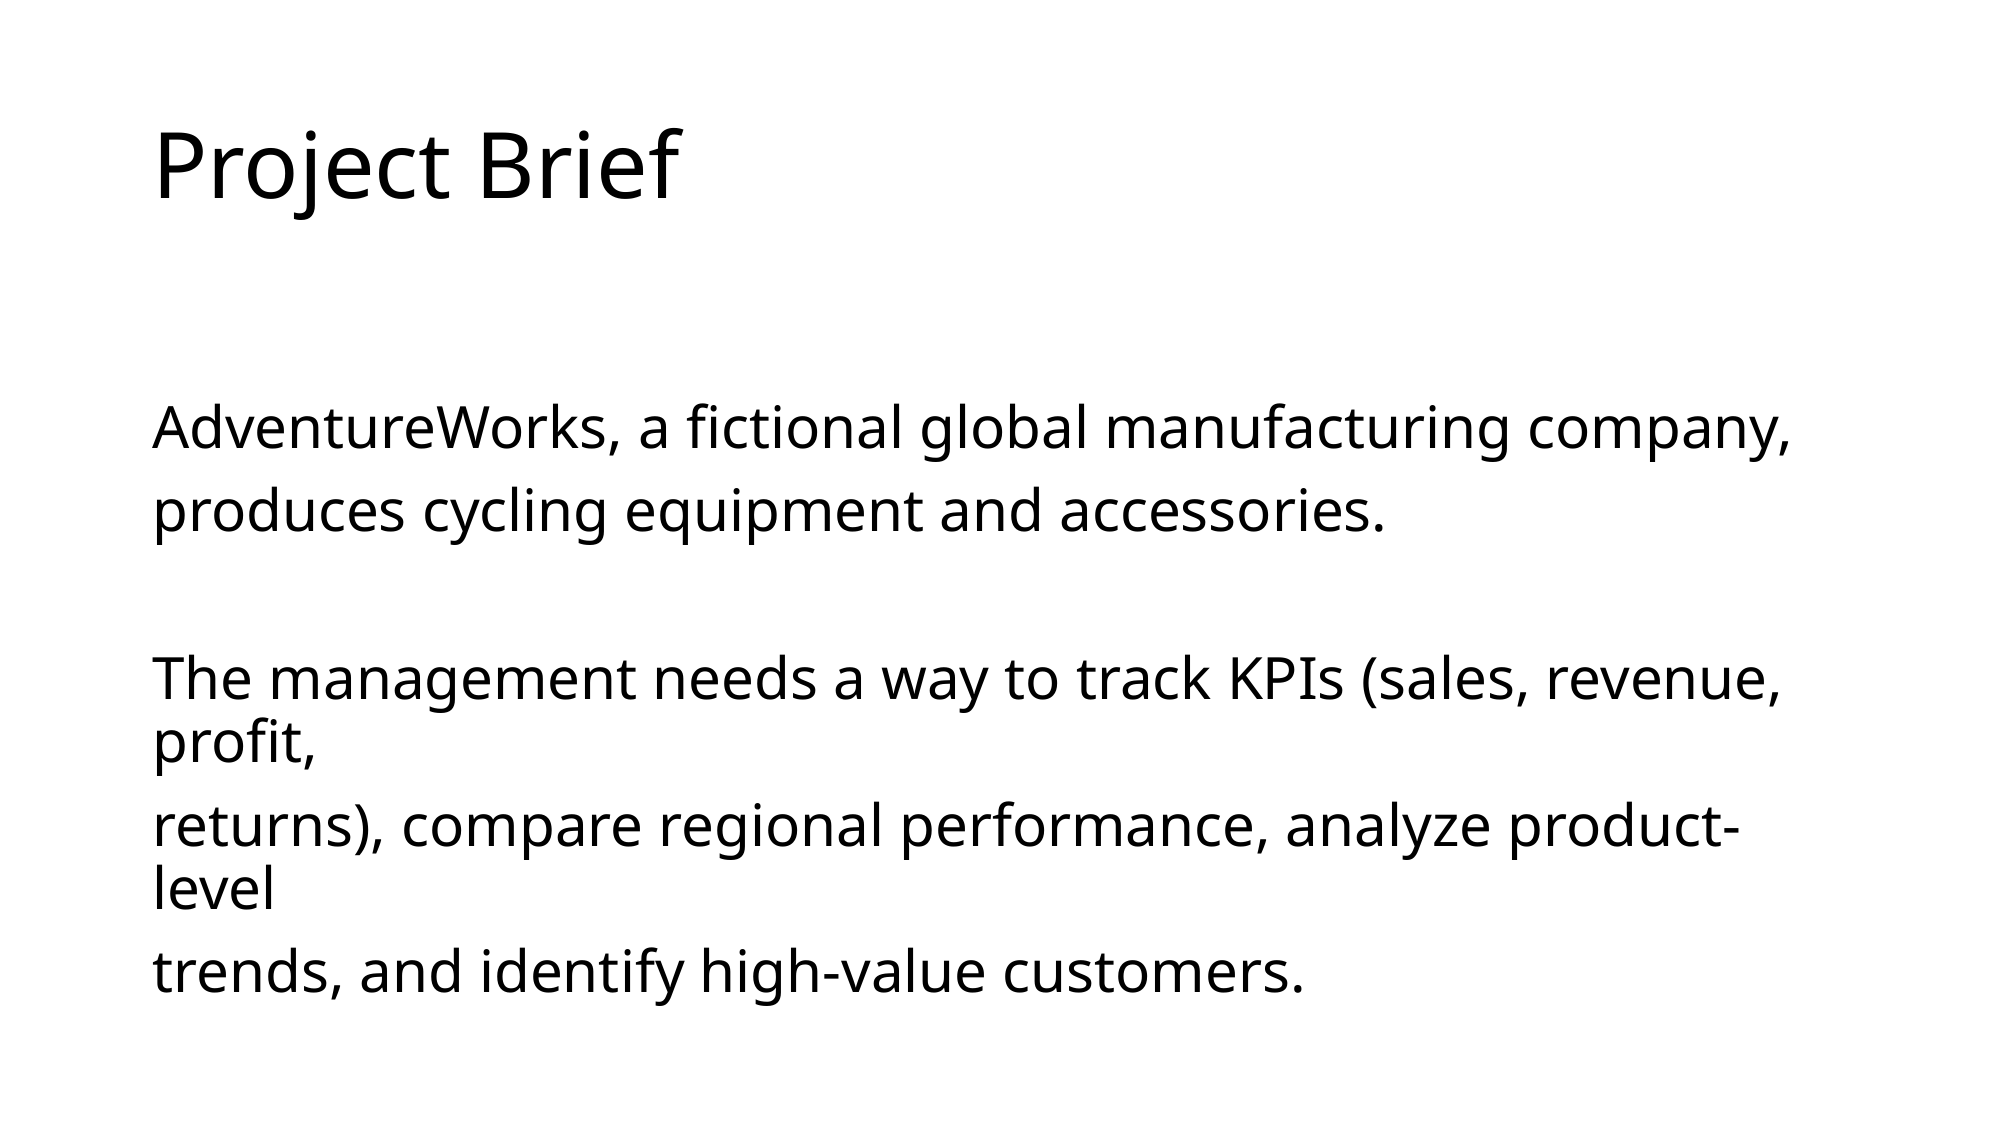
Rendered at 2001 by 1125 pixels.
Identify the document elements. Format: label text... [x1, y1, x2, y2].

list AdventureWorks, a fictional global manufacturing company, produces cycling equipment and accessories. The management needs a way to track KPIs (sales, revenue, profit, returns), compare regional performance, analyze product-level trends, and identify high-value customers. [137, 299, 1863, 1014]
title Project Brief [137, 59, 1863, 278]
